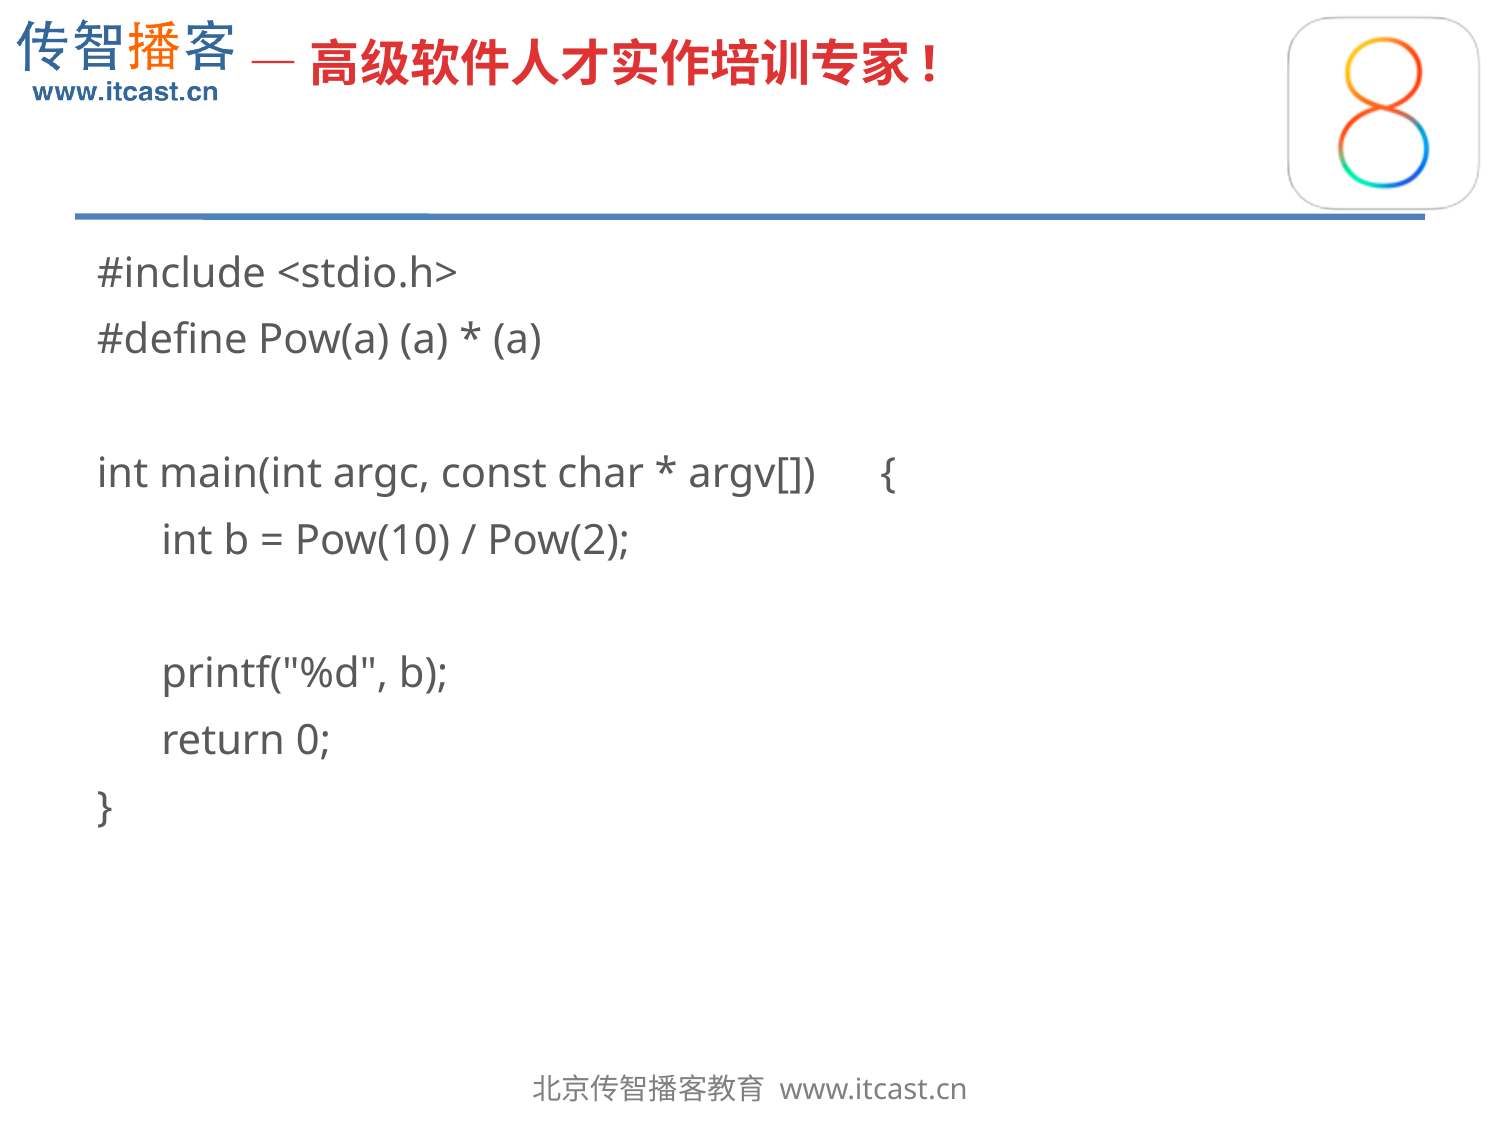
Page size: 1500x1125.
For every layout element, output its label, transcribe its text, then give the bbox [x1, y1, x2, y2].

picture [16, 19, 234, 101]
picture [1270, 0, 1497, 227]
list #include <stdio.h> #define Pow(a) (a) * (a) int main(int argc, const char * argv[]) { int b = Pow(10) / Pow(2); printf("%d", b); return 0; } [81, 237, 1416, 1005]
